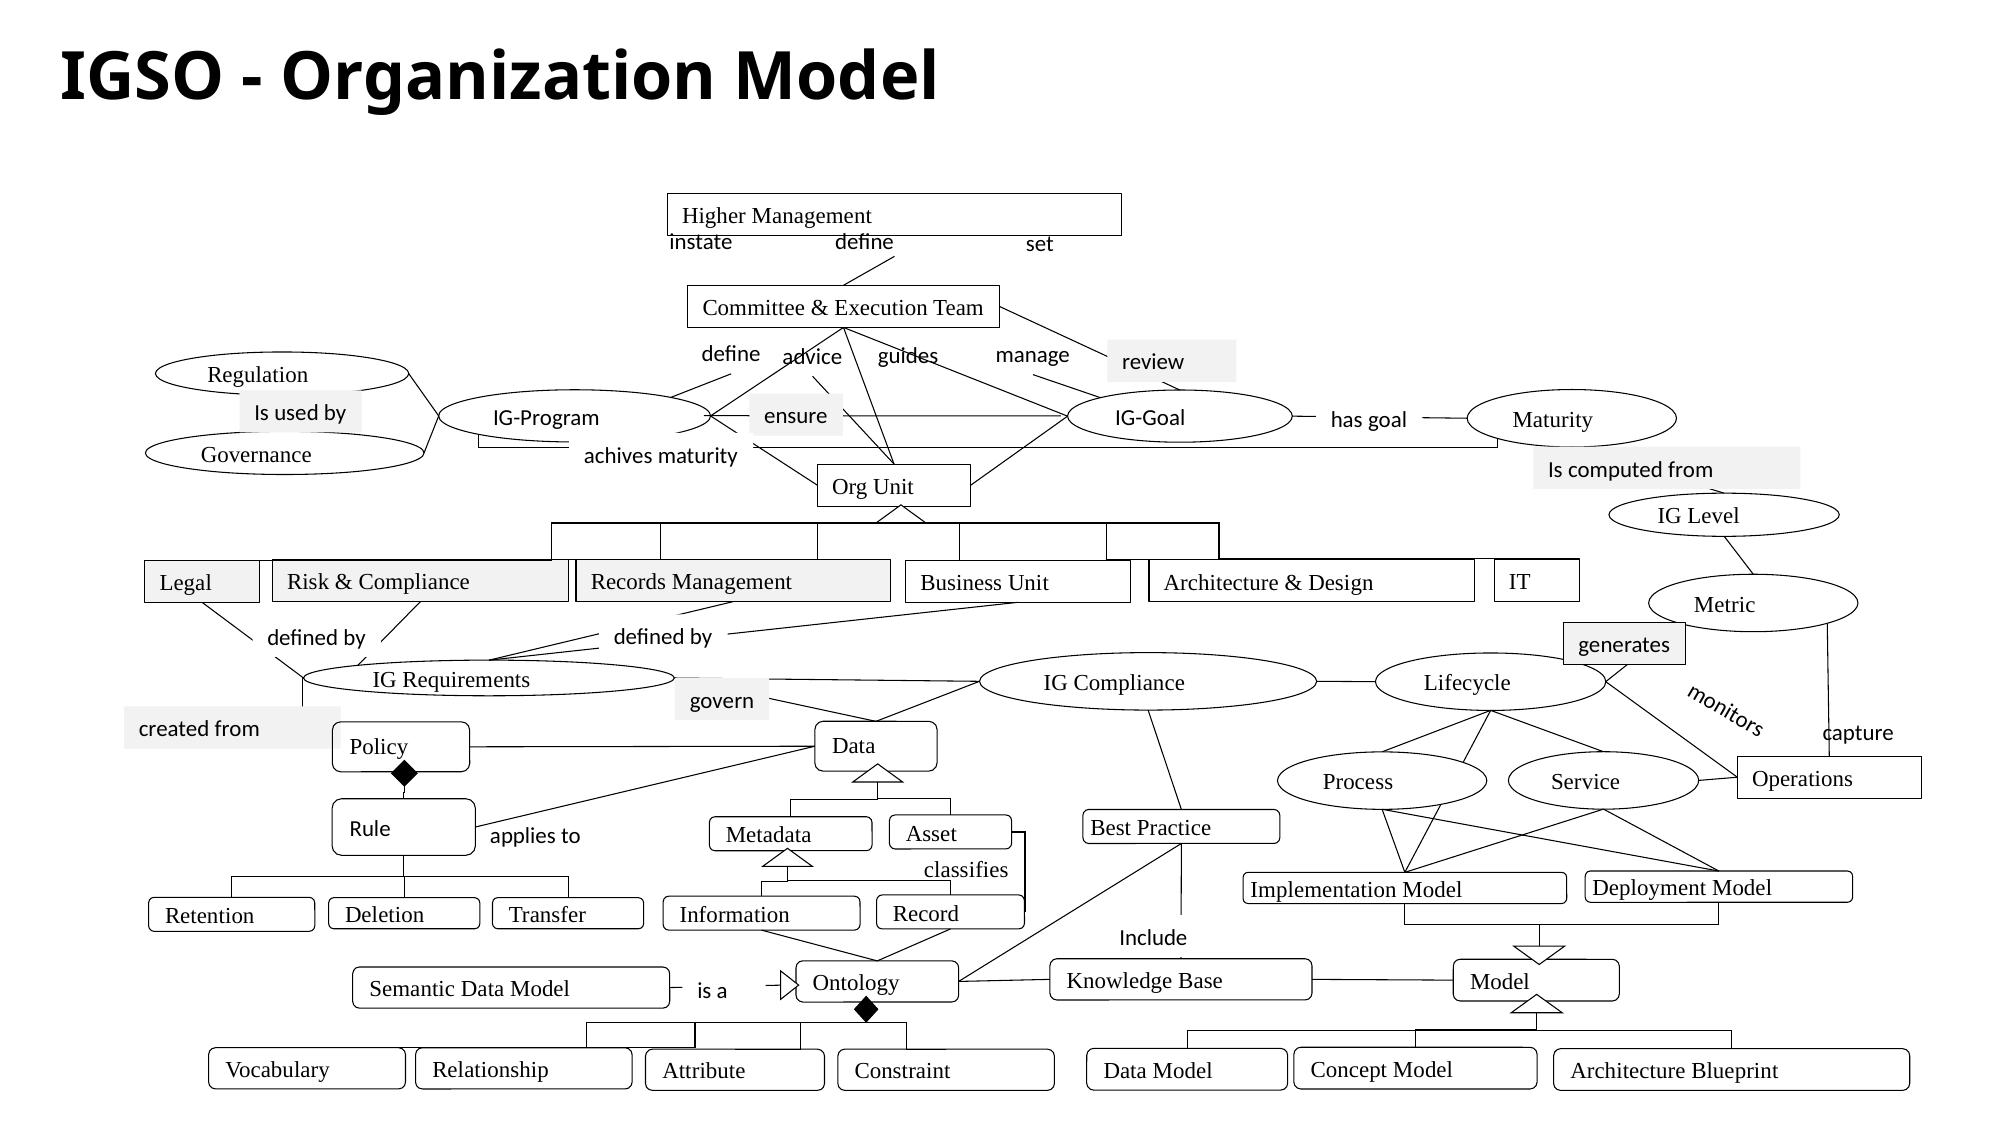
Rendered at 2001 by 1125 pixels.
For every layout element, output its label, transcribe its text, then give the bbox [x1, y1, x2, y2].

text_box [124, 193, 1922, 1091]
title IGSO - Organization Model [45, 4, 1632, 151]
